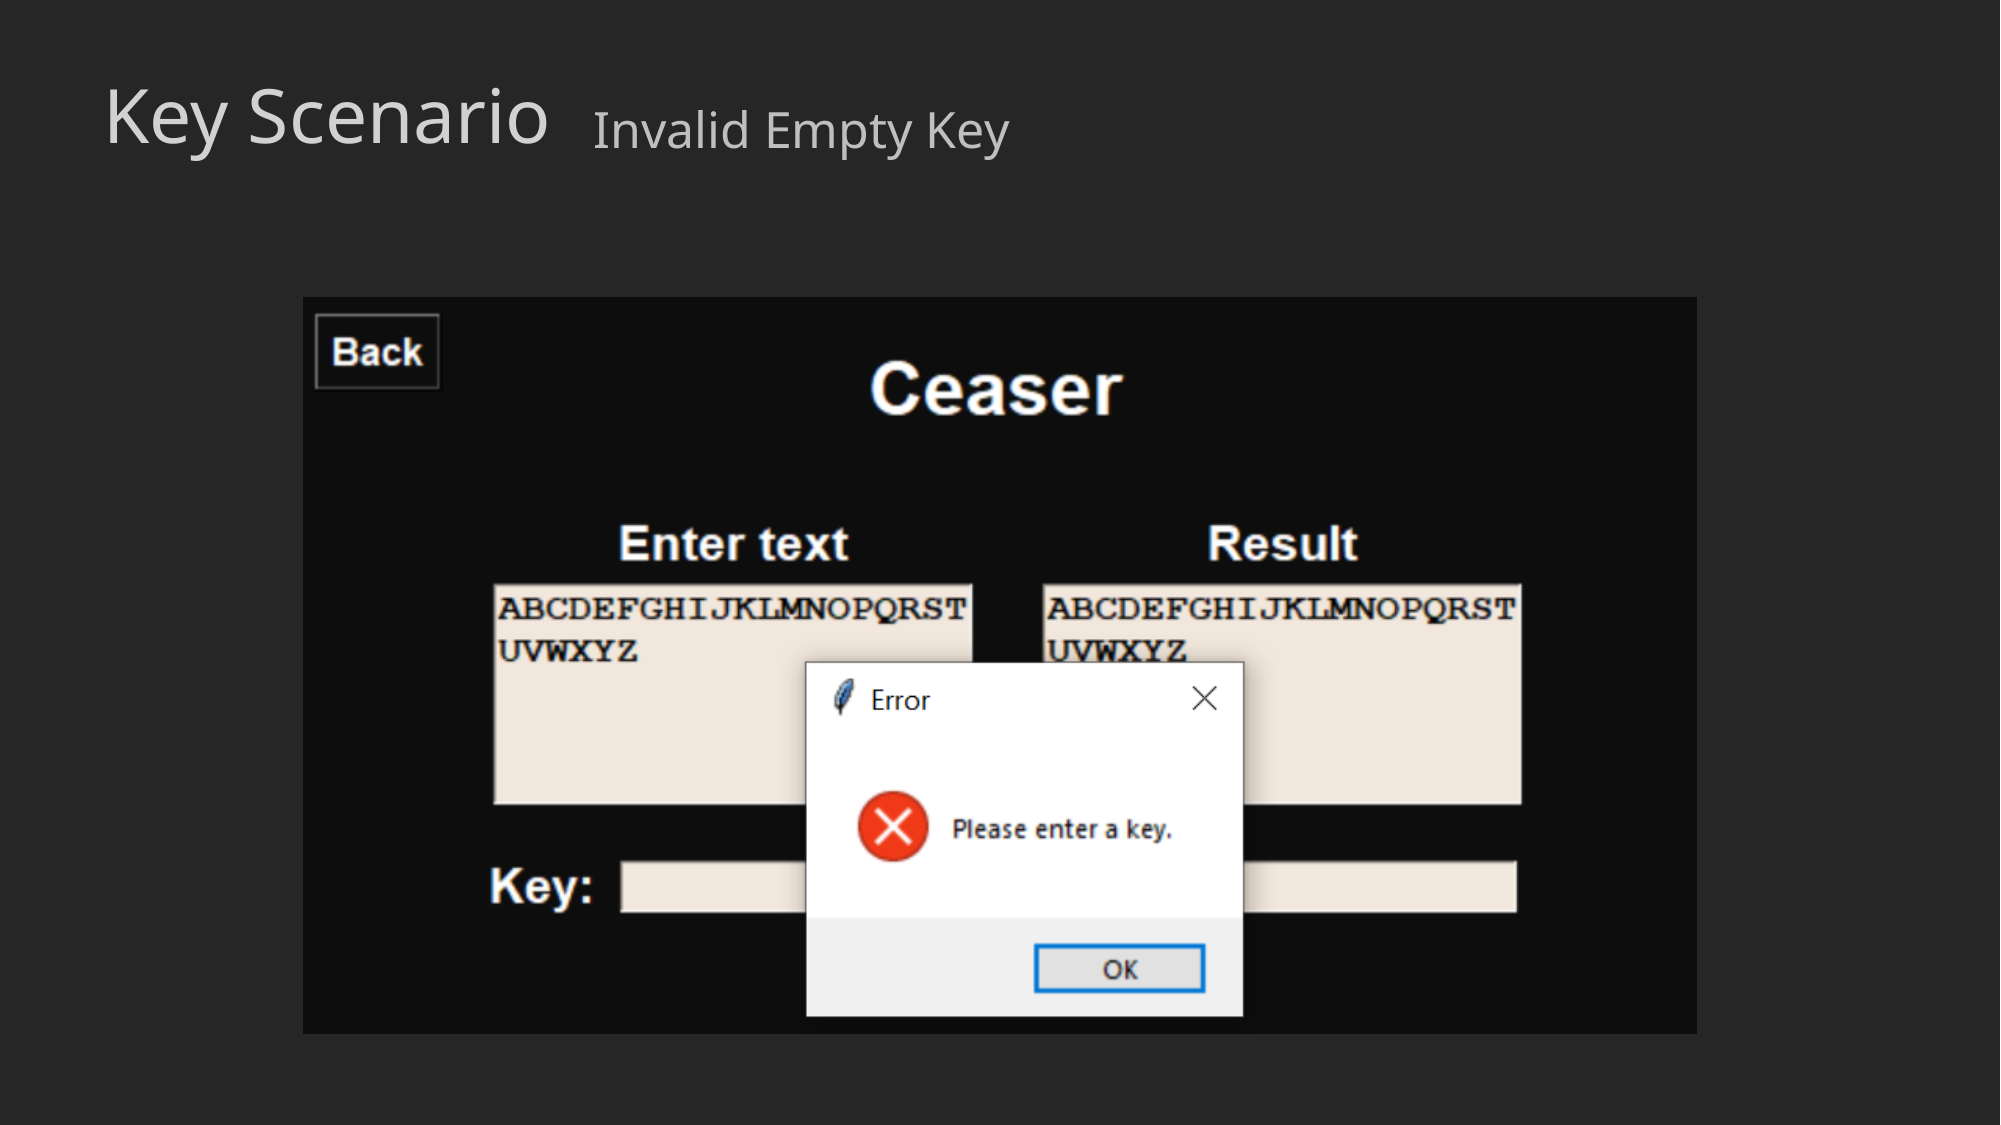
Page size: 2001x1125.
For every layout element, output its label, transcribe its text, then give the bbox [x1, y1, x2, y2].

picture [303, 297, 1697, 1035]
text_box Key Scenario [88, 61, 1660, 166]
text_box Invalid Empty Key [578, 91, 1422, 166]
